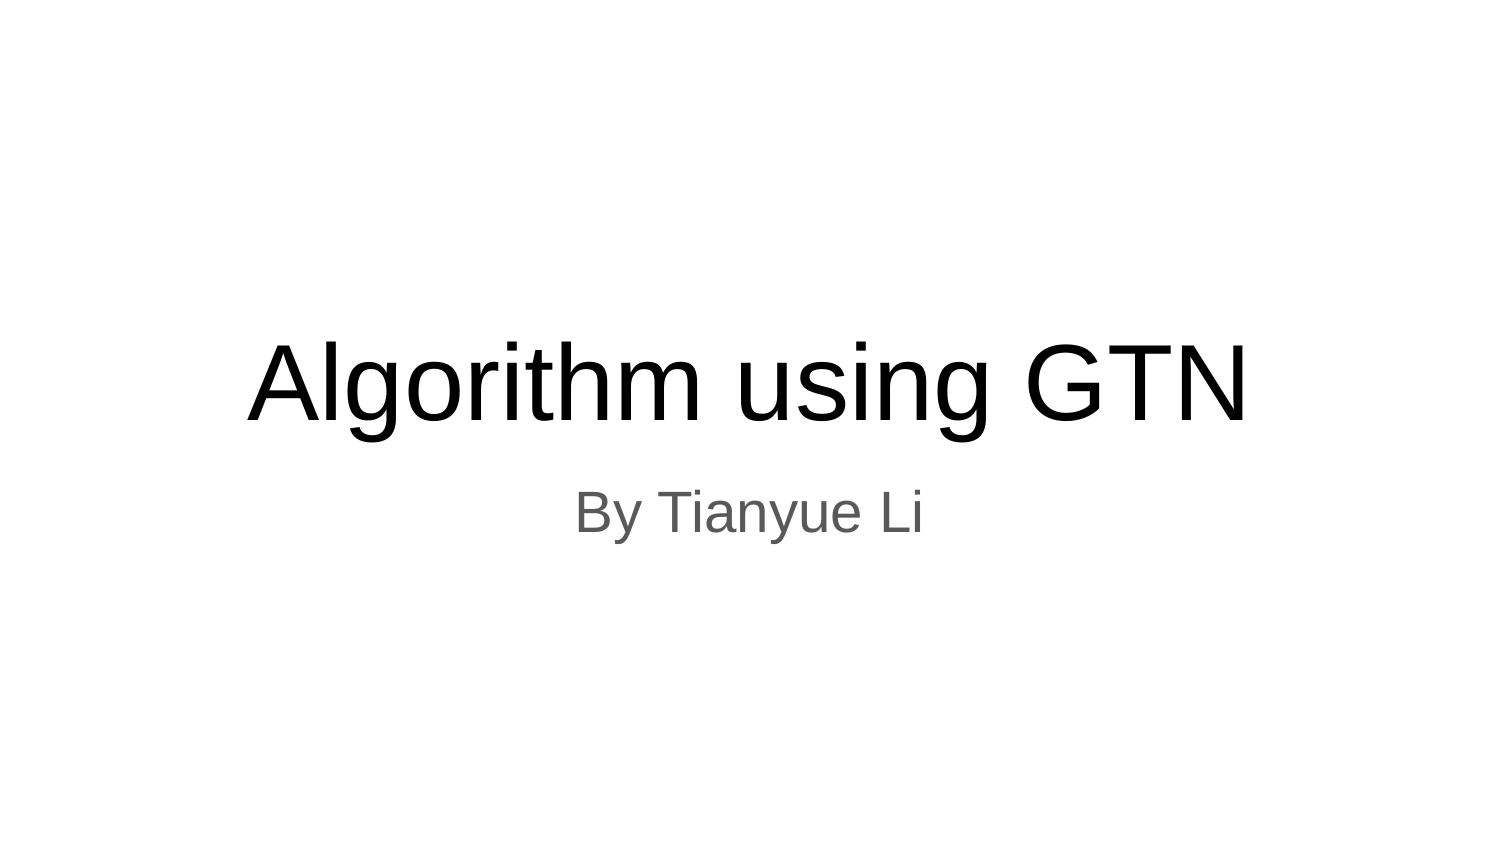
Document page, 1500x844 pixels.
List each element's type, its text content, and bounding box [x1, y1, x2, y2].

title Algorithm using GTN [51, 122, 1449, 459]
subtitle By Tianyue Li [51, 464, 1449, 595]
